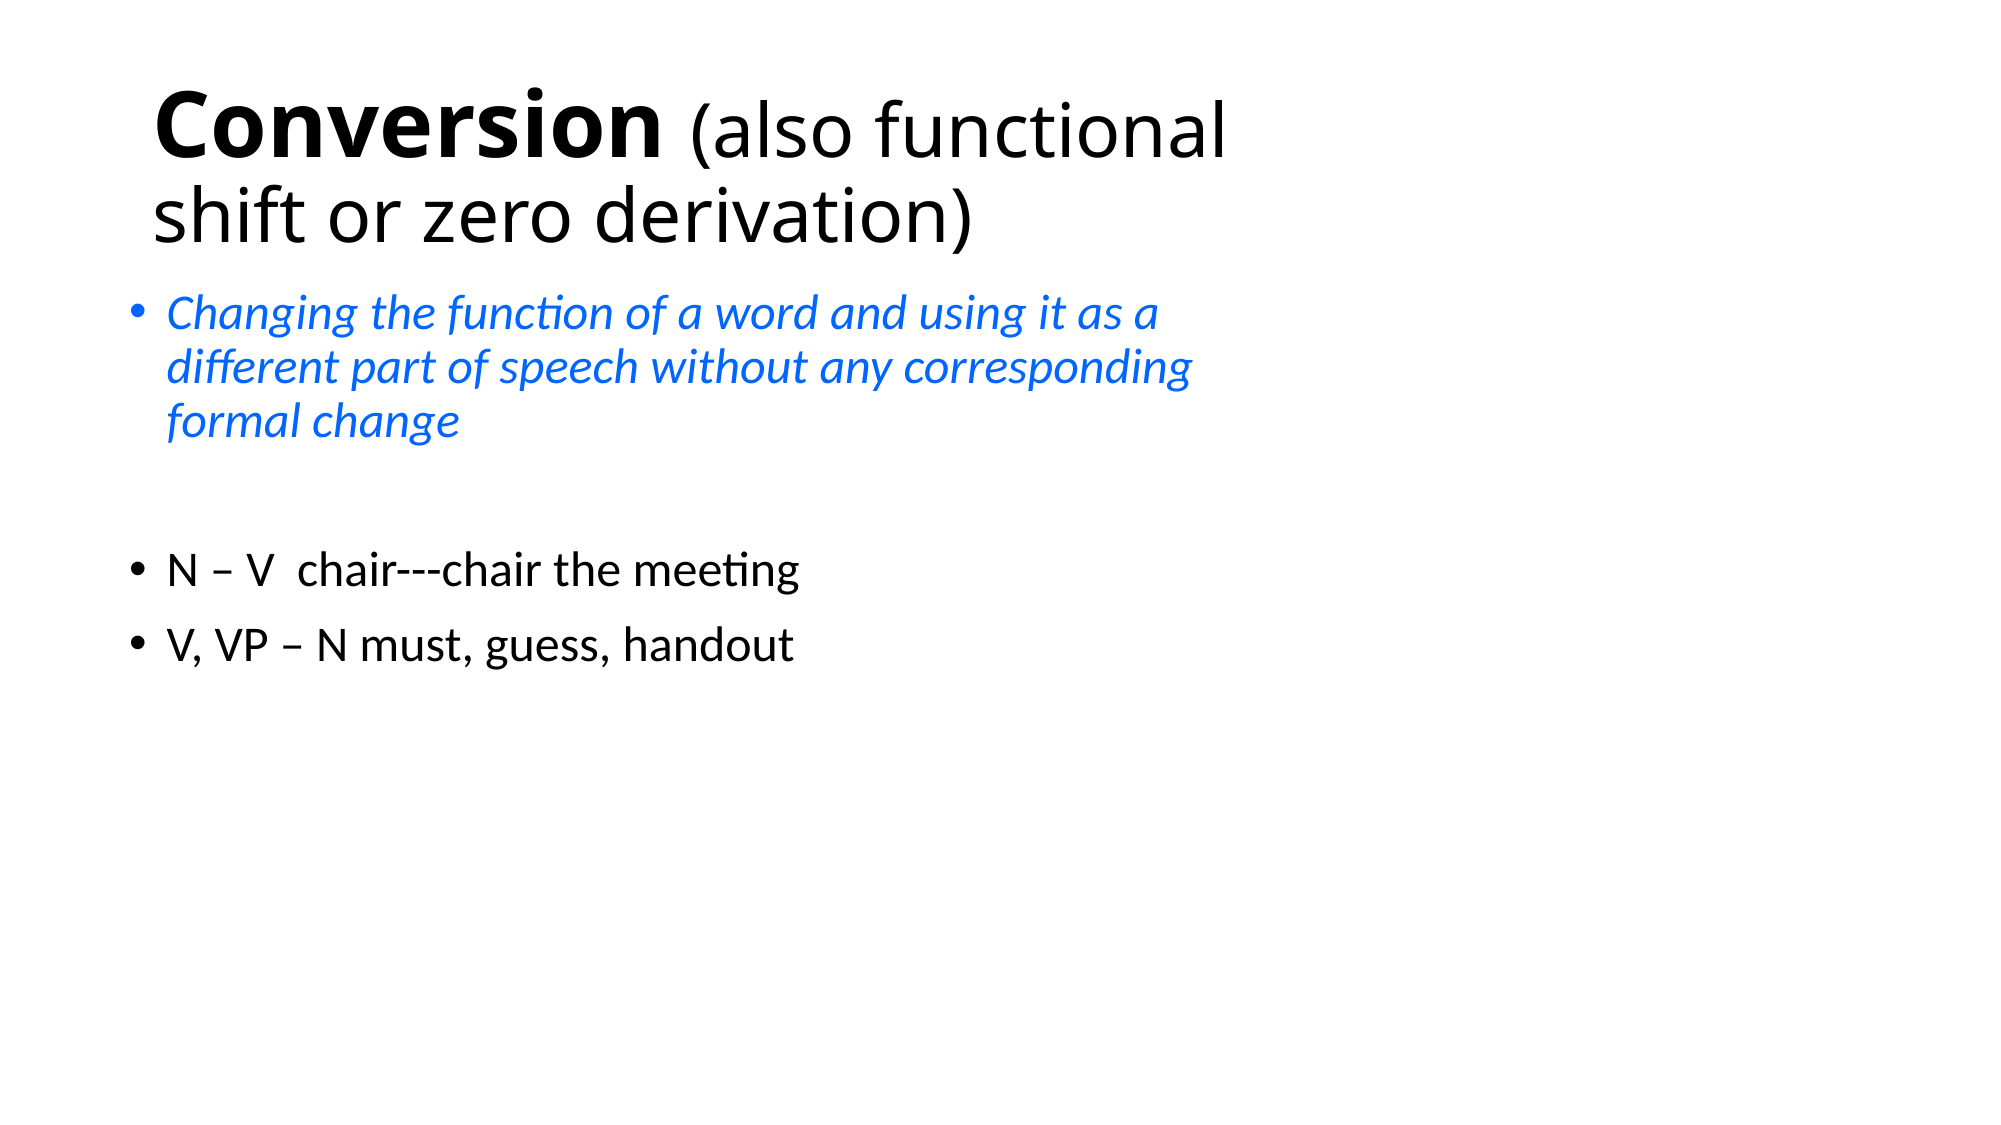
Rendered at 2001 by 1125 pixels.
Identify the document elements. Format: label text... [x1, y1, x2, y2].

list Changing the function of a word and using it as a different part of speech without any corresponding formal change N – V chair---chair the meeting V, VP – N must, guess, handout [114, 278, 1355, 993]
title Conversion (also functional shift or zero derivation) [137, 59, 1284, 278]
